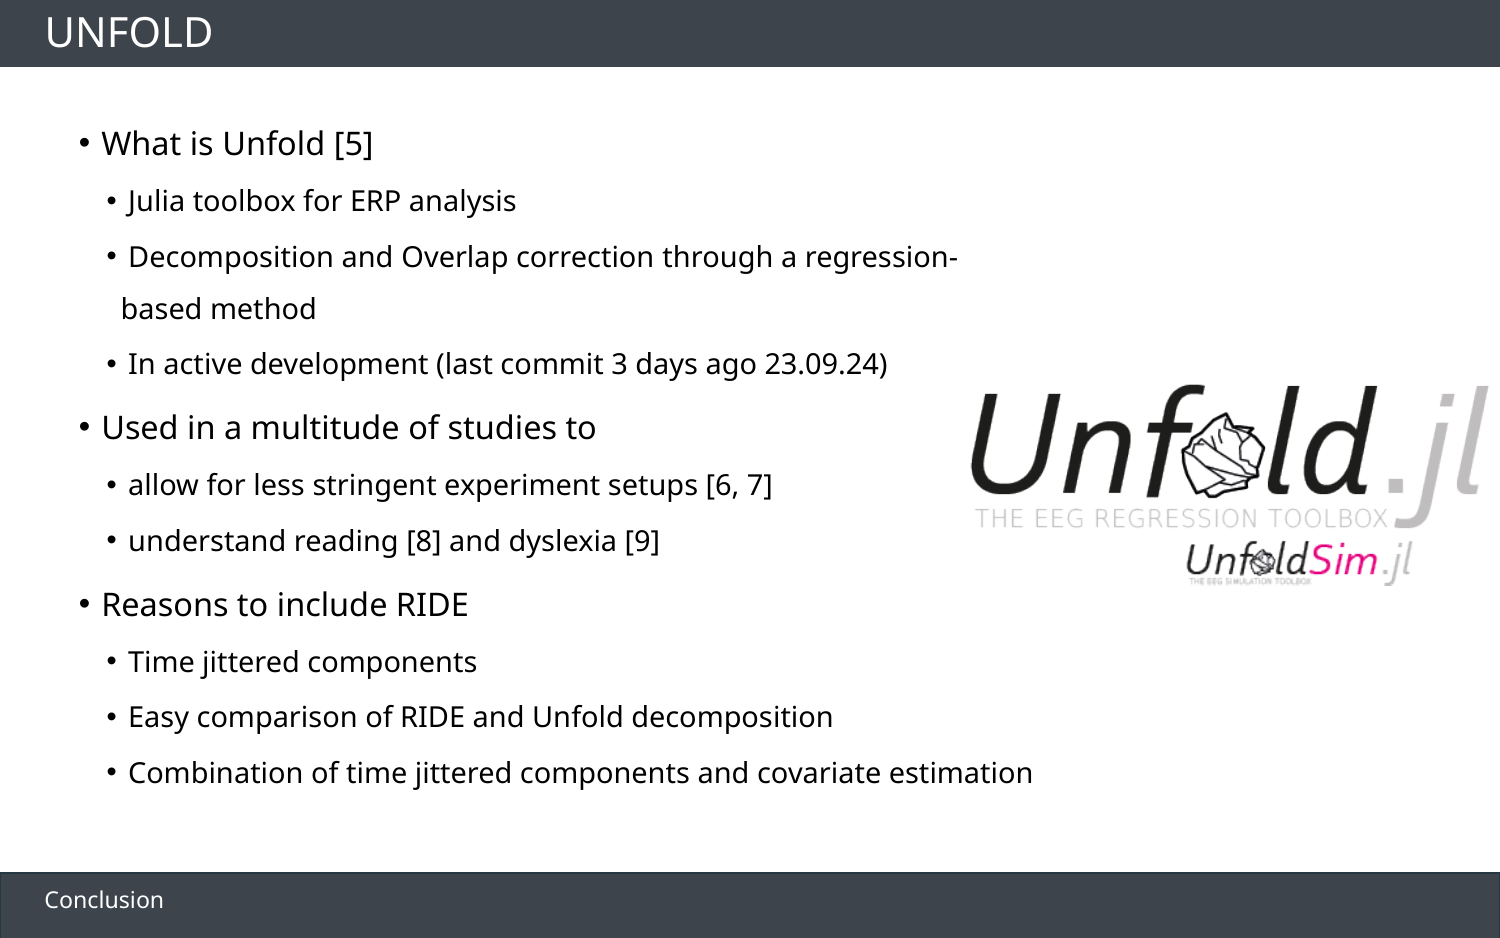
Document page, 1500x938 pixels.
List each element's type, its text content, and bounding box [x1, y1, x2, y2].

picture [964, 382, 1500, 586]
list Conclusion [29, 881, 1265, 932]
list What is Unfold [5] Julia toolbox for ERP analysis Decomposition and Overlap correction through a regression- based method In active development (last commit 3 days ago 23.09.24) Used in a multitude of studies to allow for less stringent experiment setups [6, 7] understand reading [8] and dyslexia [9] Reasons to include RIDE Time jittered components Easy comparison of RIDE and Unfold decomposition Combination of time jittered components and covariate estimation [63, 95, 1058, 845]
title Unfold [29, 8, 1324, 61]
